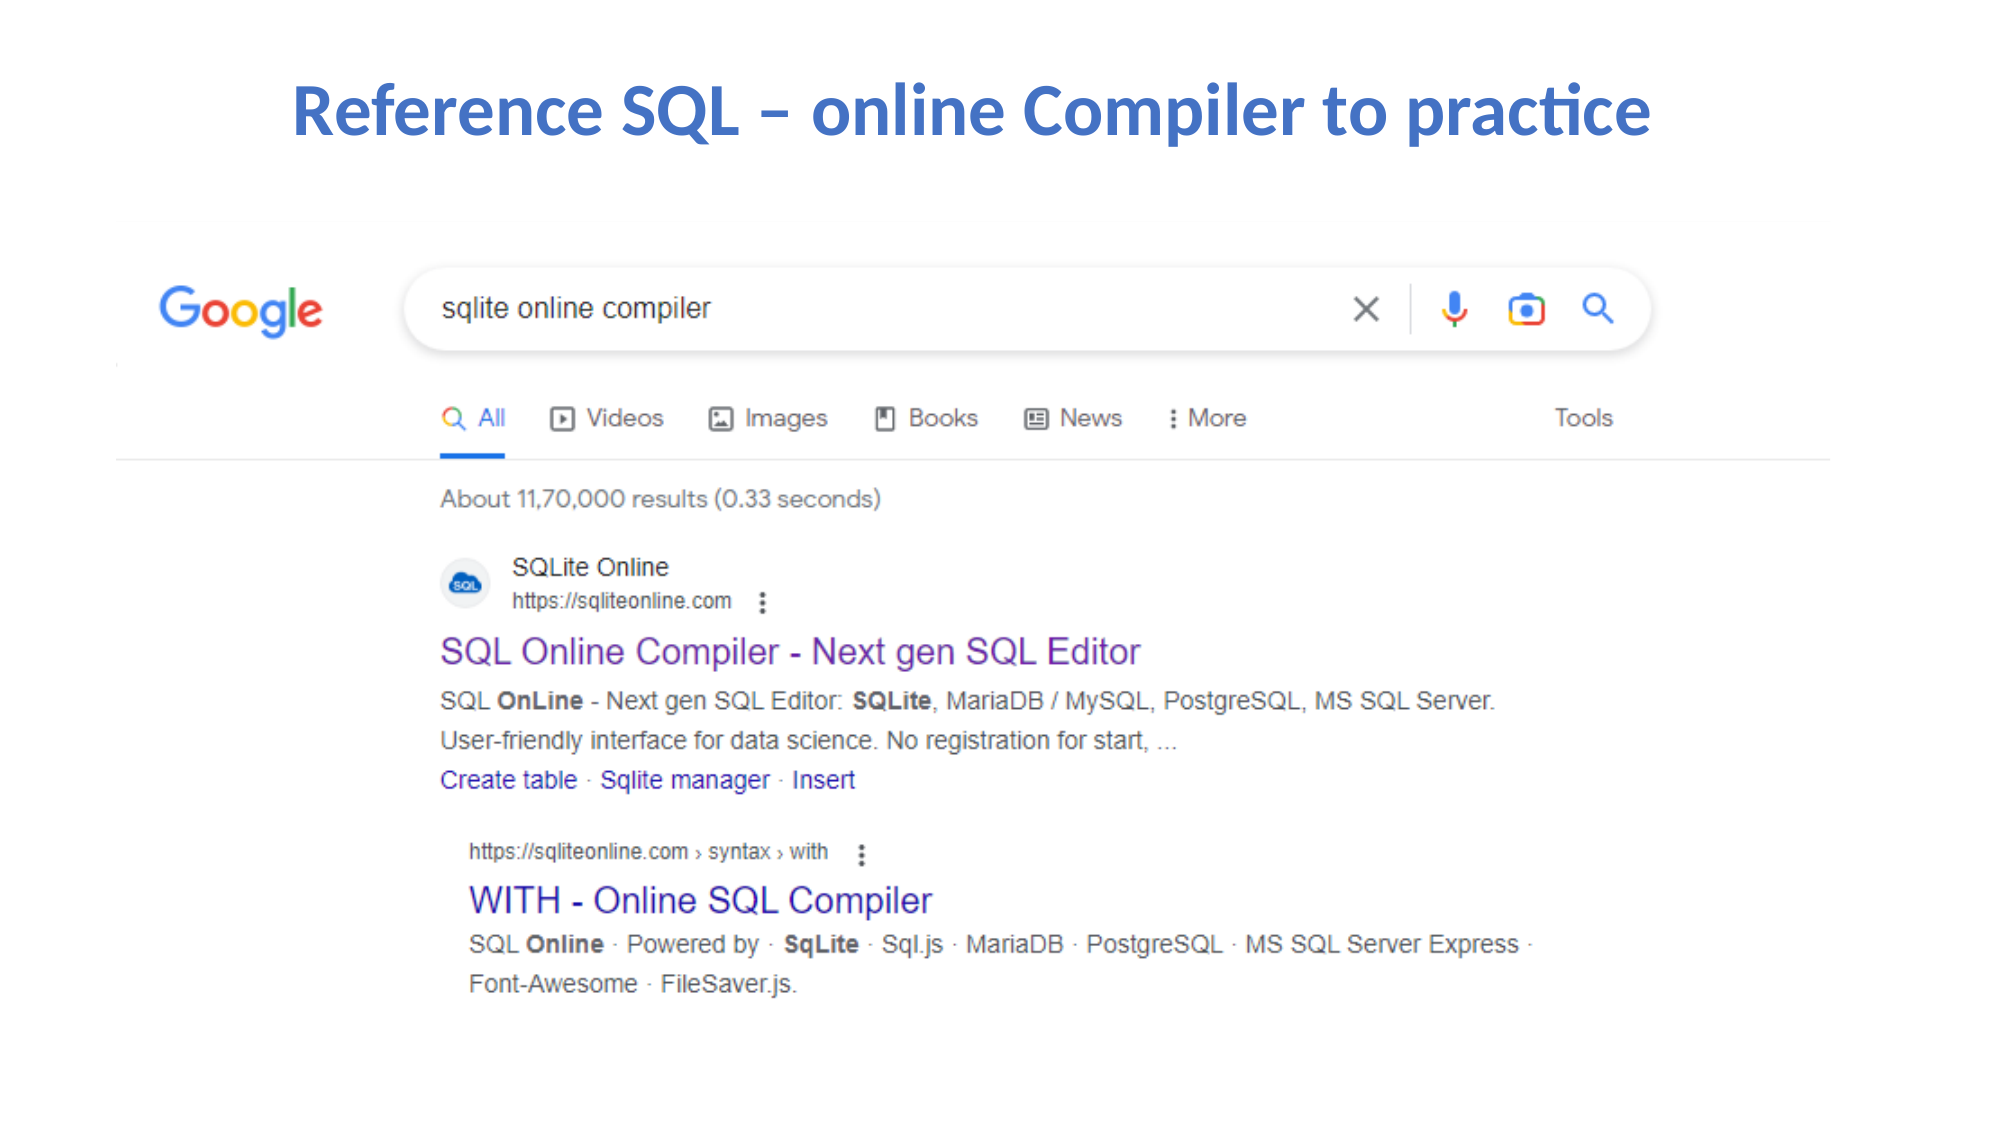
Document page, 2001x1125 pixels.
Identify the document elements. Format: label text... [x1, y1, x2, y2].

picture [116, 221, 1831, 1046]
text_box Reference SQL – online Compiler to practice [277, 52, 1669, 158]
